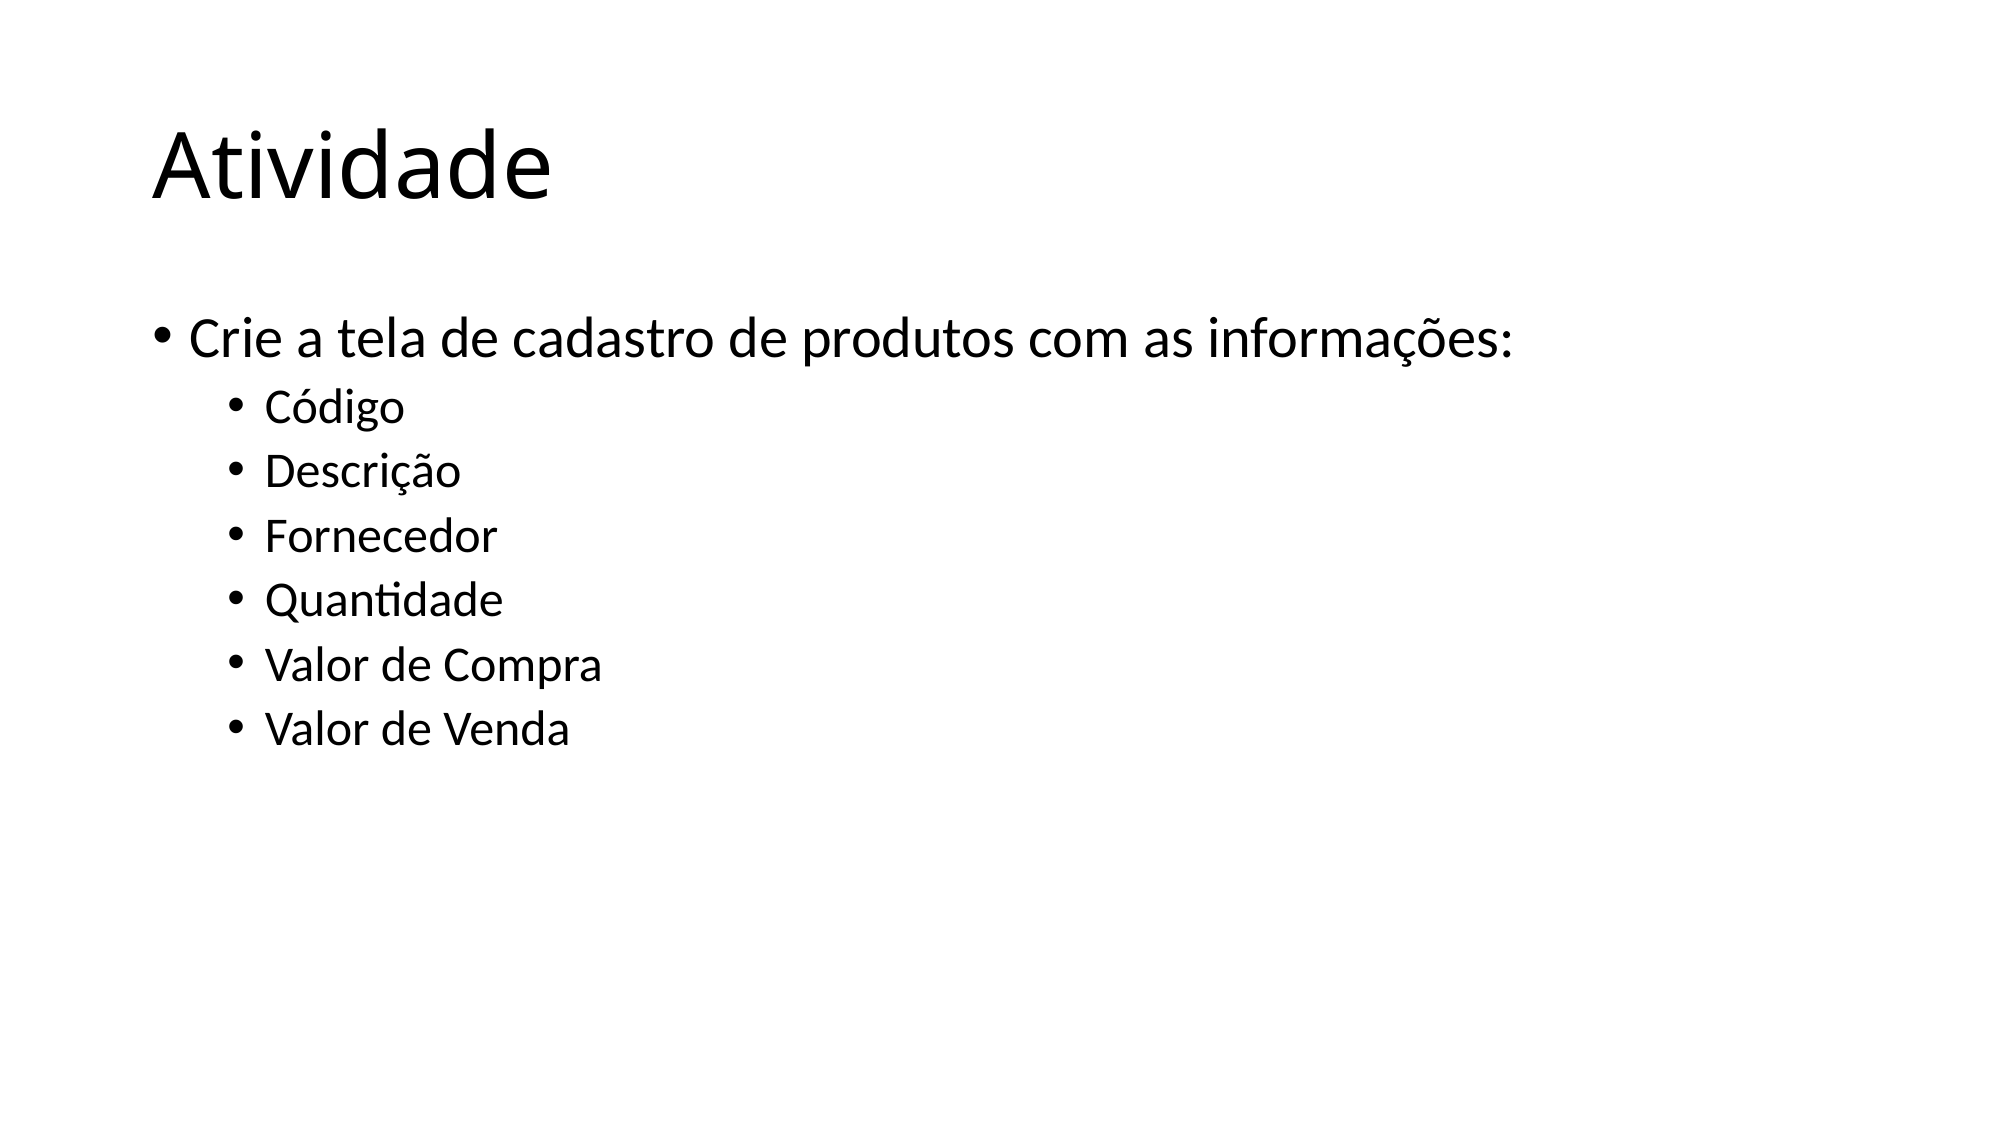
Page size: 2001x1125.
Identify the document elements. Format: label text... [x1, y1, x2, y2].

title Atividade [137, 59, 1863, 278]
list Crie a tela de cadastro de produtos com as informações: Código Descrição Fornecedor Quantidade Valor de Compra Valor de Venda [137, 299, 1863, 1014]
